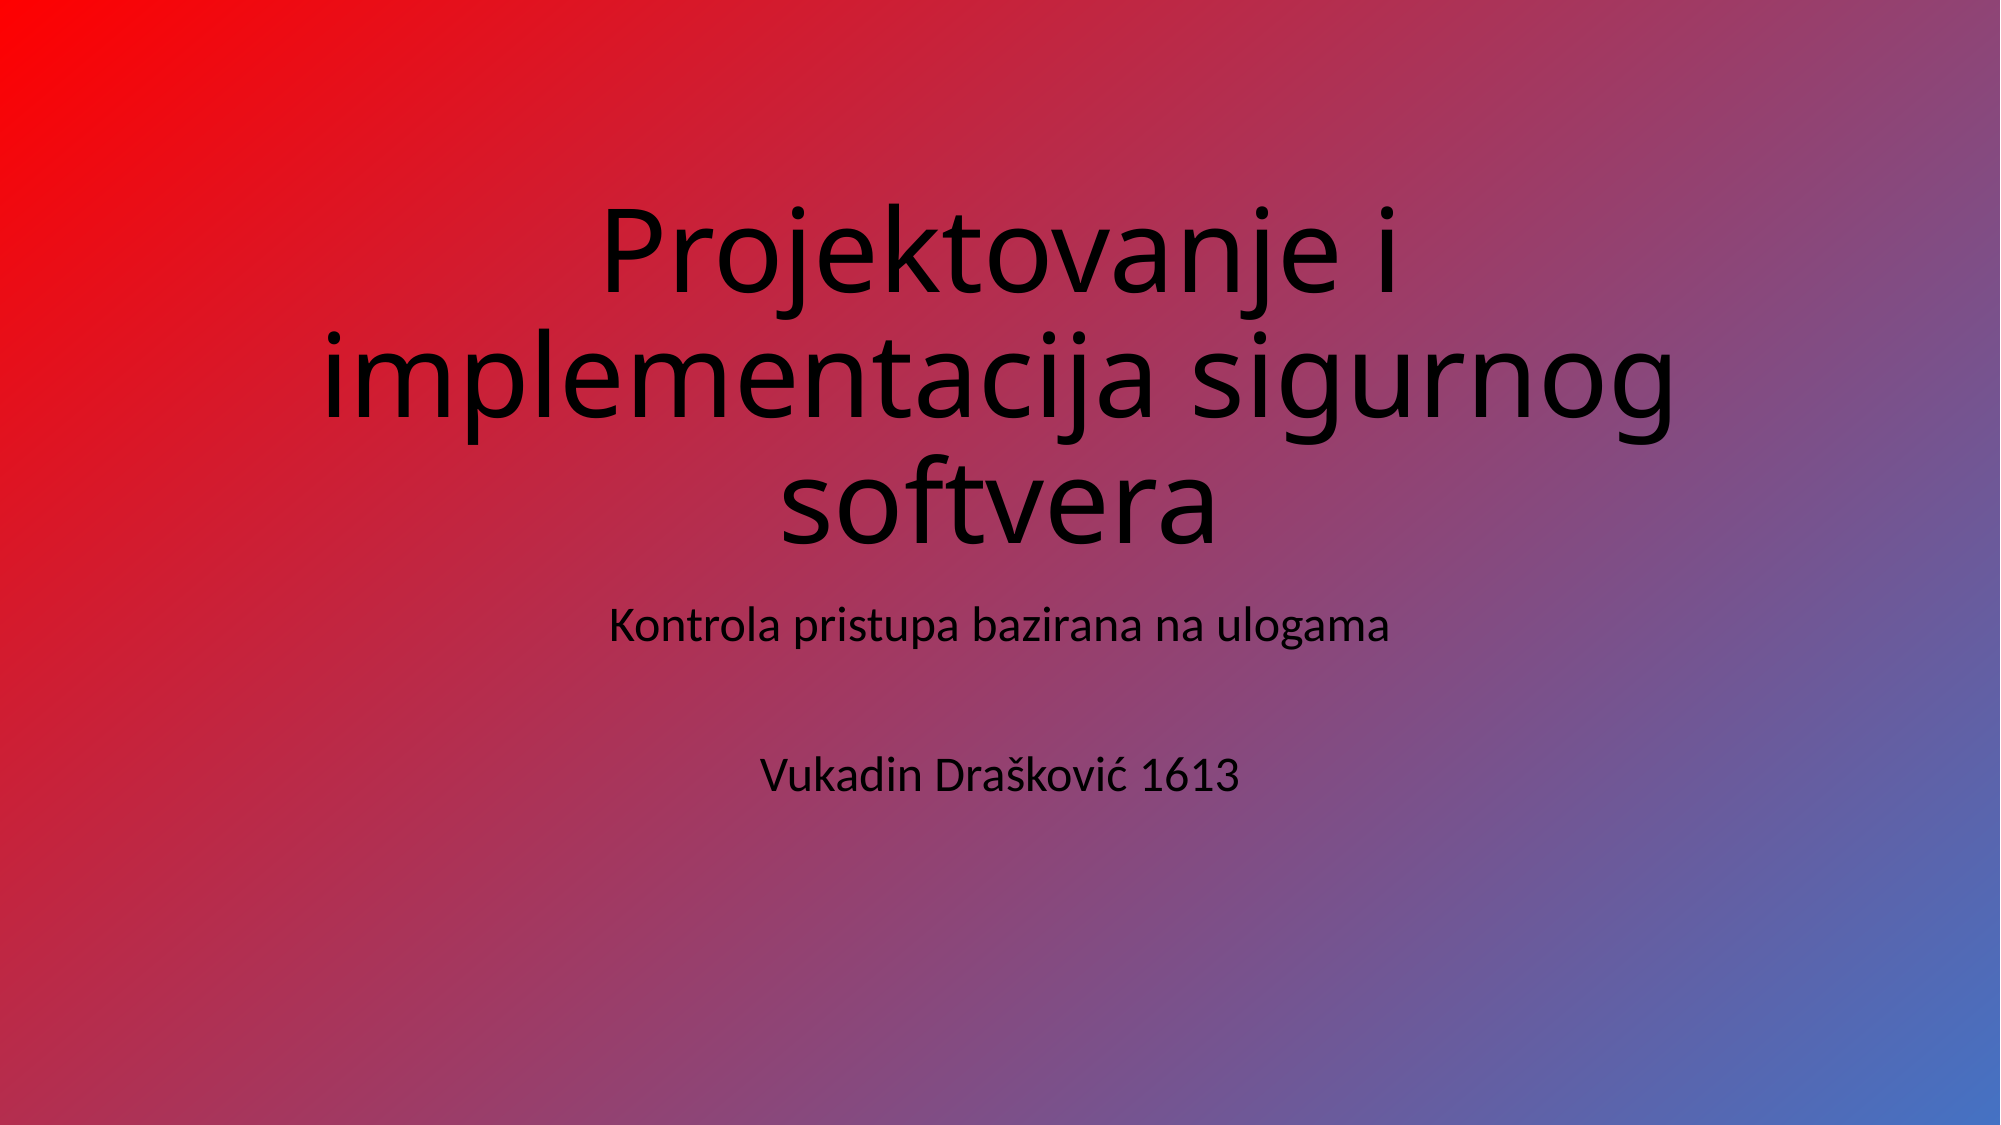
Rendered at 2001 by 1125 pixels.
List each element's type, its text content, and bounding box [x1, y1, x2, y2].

title Projektovanje i implementacija sigurnog softvera [249, 184, 1750, 576]
subtitle Kontrola pristupa bazirana na ulogama Vukadin Drašković 1613 [249, 590, 1750, 863]
